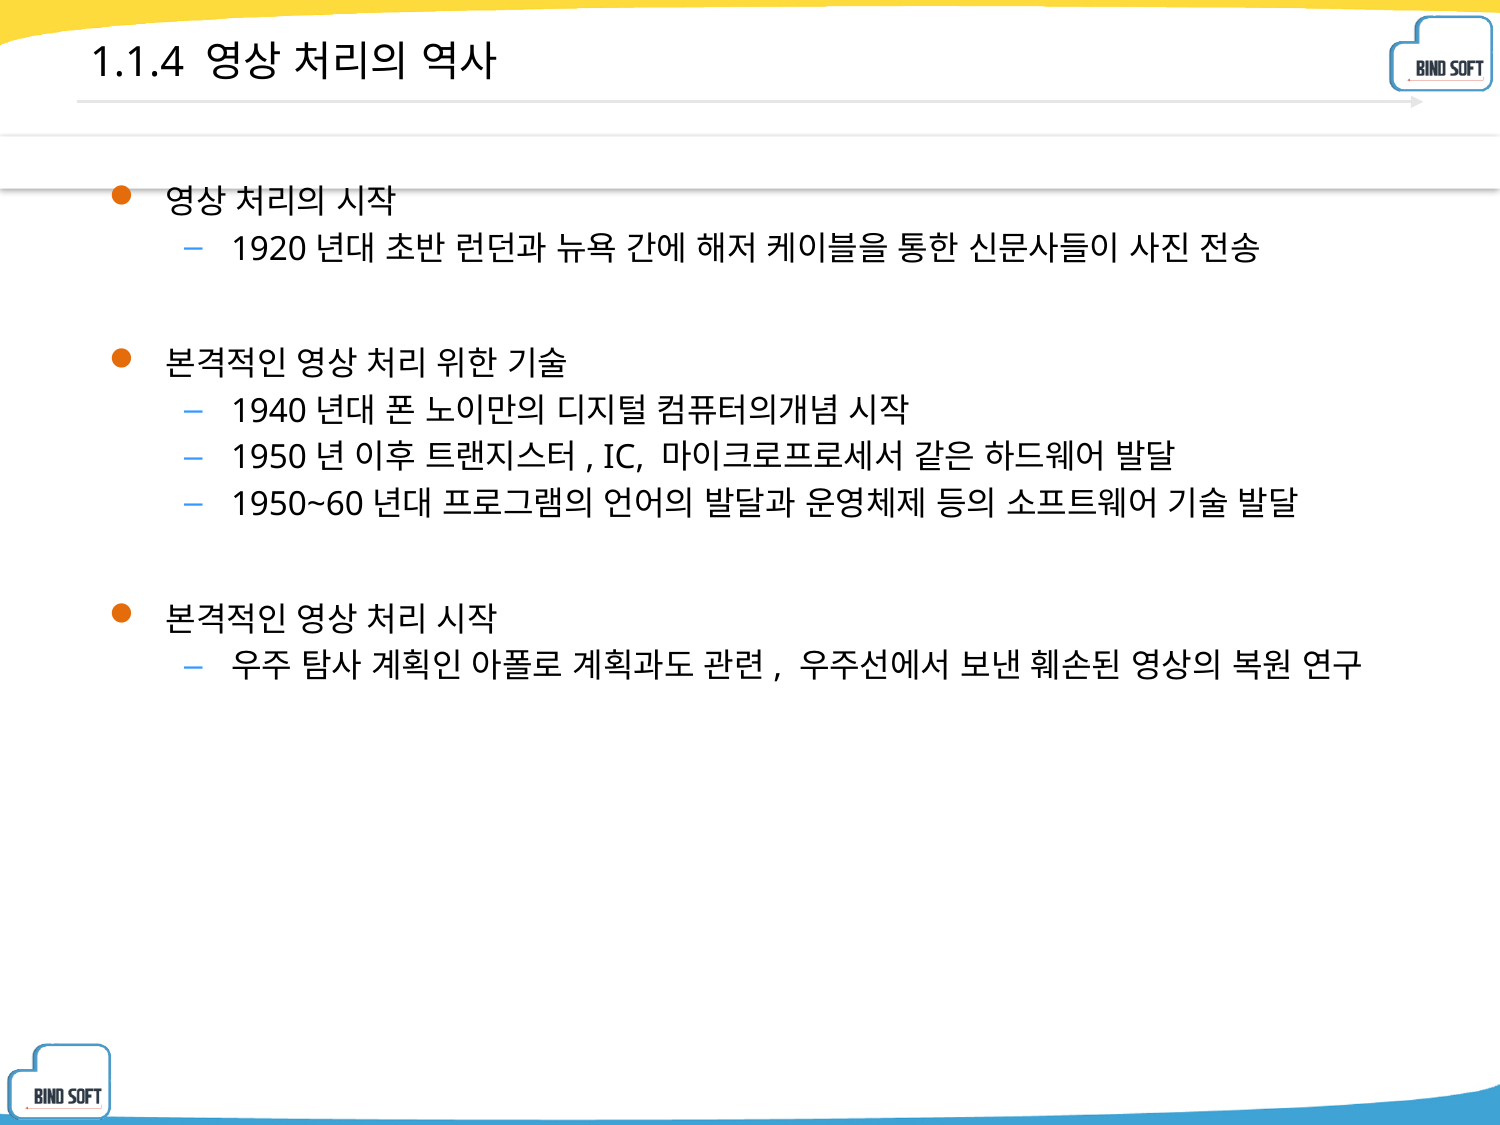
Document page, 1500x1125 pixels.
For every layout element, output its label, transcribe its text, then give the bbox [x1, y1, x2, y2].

picture [0, 1003, 1500, 1125]
title 1.1.4 영상 처리의 역사 [75, 11, 1425, 108]
list 영상 처리의 시작 1920년대 초반 런던과 뉴욕 간에 해저 케이블을 통한 신문사들이 사진 전송 본격적인 영상 처리 위한 기술 1940년대 폰 노이만의 디지털 컴퓨터의개념 시작 1950년 이후 트랜지스터, IC, 마이크로프로세서 같은 하드웨어 발달 1950~60년대 프로그램의 언어의 발달과 운영체제 등의 소프트웨어 기술 발달 본격적인 영상 처리 시작 우주 탐사 계획인 아폴로 계획과도 관련, 우주선에서 보낸 훼손된 영상의 복원 연구 [94, 172, 1500, 1047]
picture [0, 0, 1500, 96]
